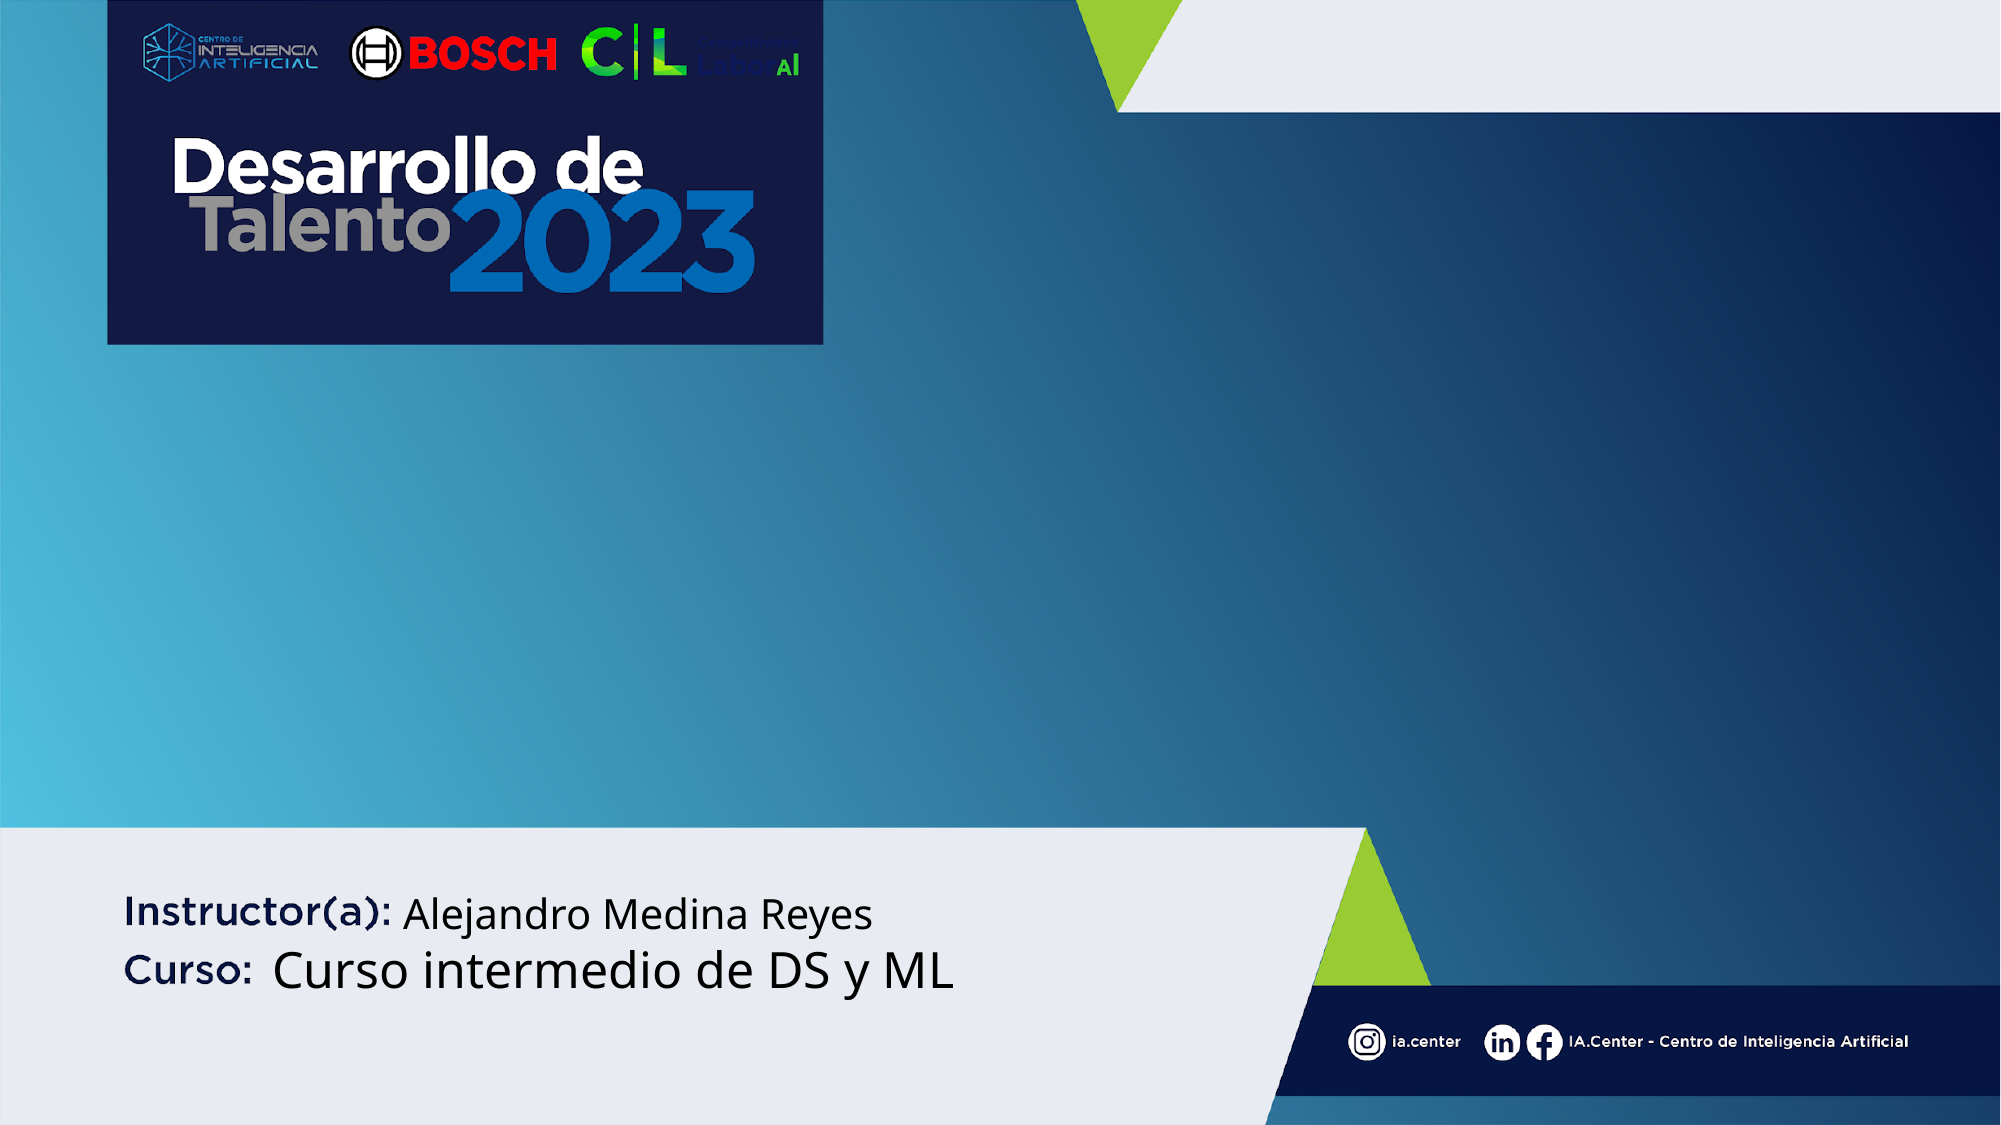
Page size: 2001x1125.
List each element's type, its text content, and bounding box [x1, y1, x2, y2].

title Curso intermedio de DS y ML [257, 938, 1239, 1008]
subtitle Alejandro Medina Reyes [388, 886, 1312, 955]
picture [0, 0, 2001, 1125]
